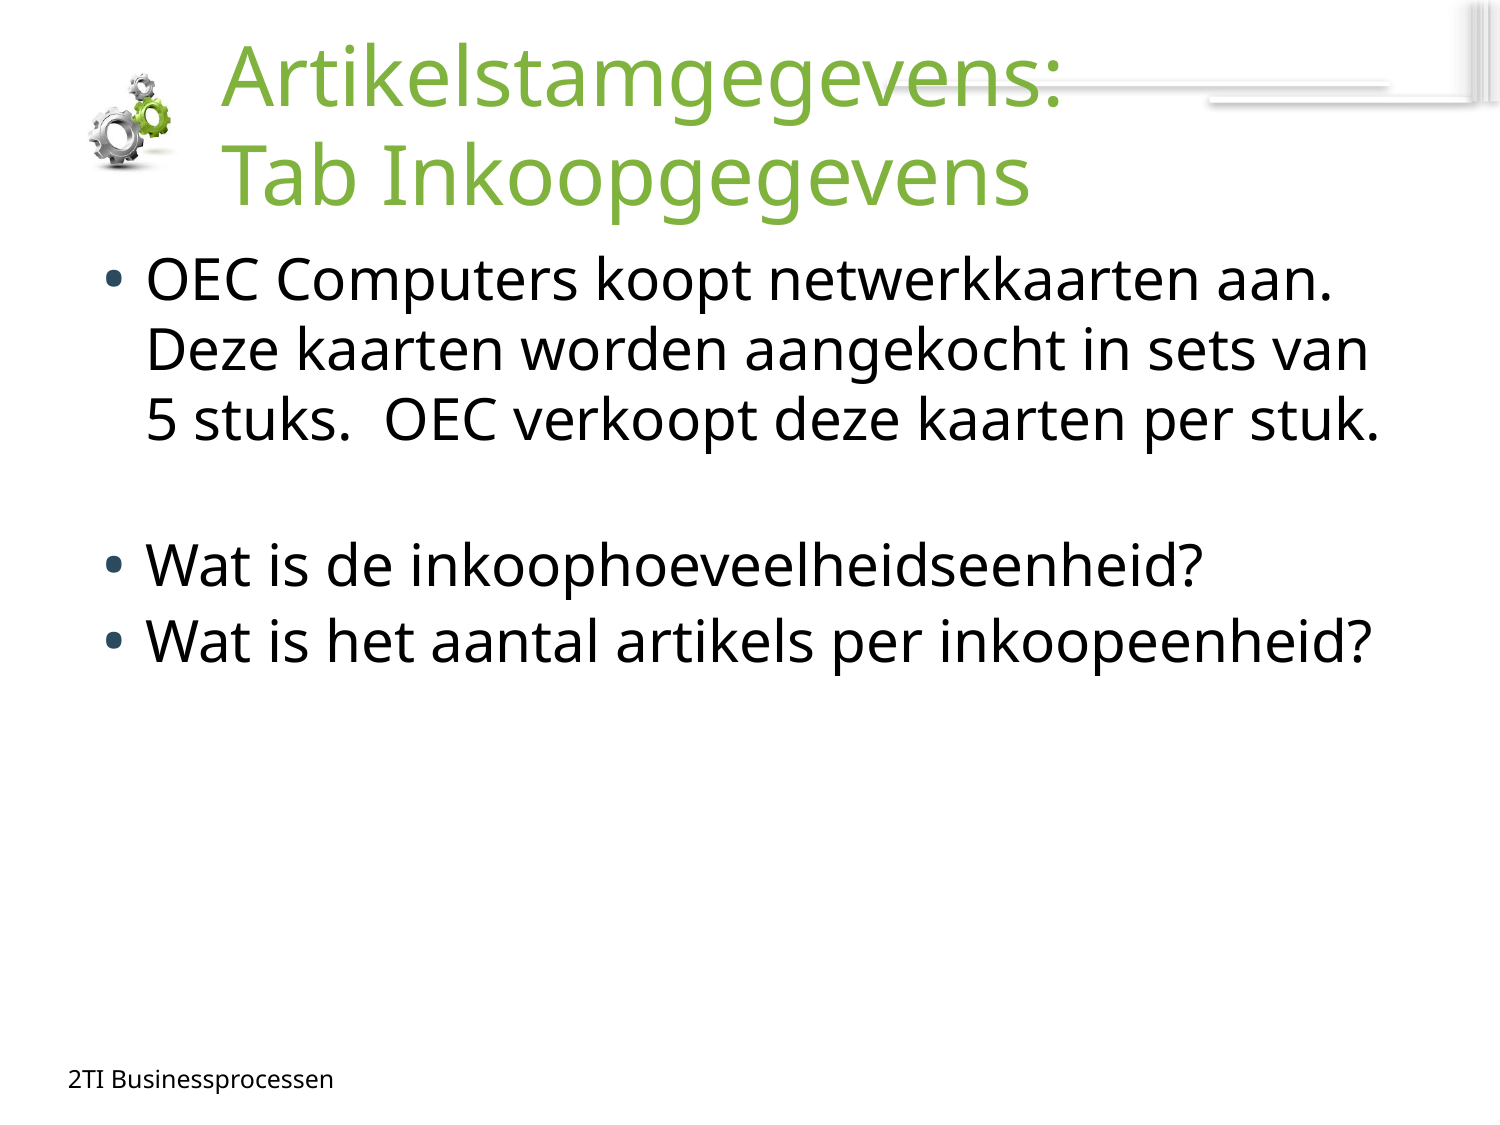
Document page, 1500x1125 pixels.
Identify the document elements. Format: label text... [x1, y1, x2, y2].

list OEC Computers koopt netwerkkaarten aan. Deze kaarten worden aangekocht in sets van 5 stuks. OEC verkoopt deze kaarten per stuk. Wat is de inkoophoeveelheidseenheid? Wat is het aantal artikels per inkoopeenheid? [70, 234, 1421, 1055]
title Artikelstamgegevens: Tab Inkoopgegevens [206, 35, 1418, 211]
picture [78, 69, 186, 176]
